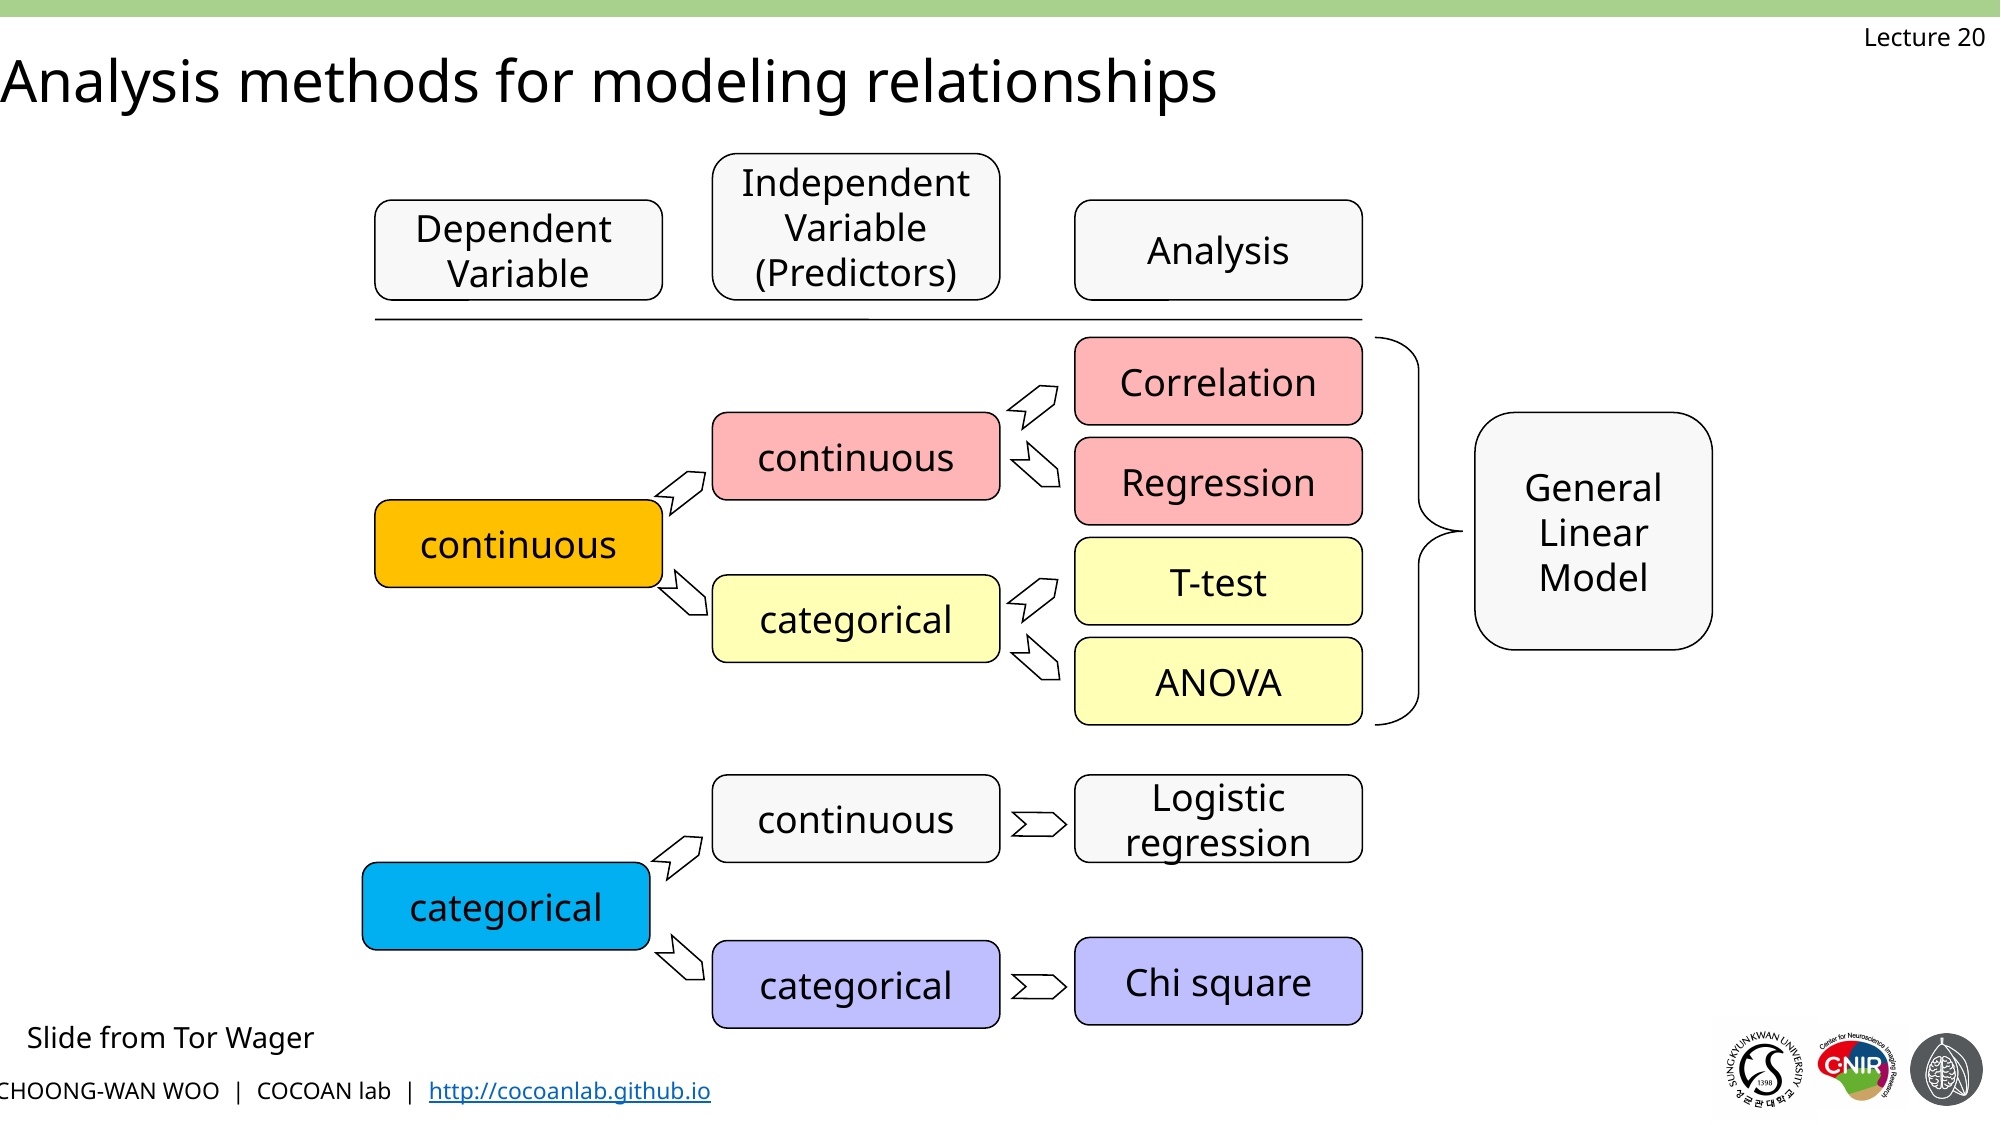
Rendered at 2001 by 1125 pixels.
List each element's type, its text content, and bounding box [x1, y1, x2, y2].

text_box [655, 471, 706, 516]
text_box continuous [712, 774, 1000, 863]
text_box [1011, 442, 1060, 487]
text_box Chi square [1074, 937, 1363, 1025]
text_box T-test [1074, 537, 1363, 625]
text_box Logistic regression [1074, 774, 1363, 863]
text_box General Linear Model [1474, 412, 1713, 650]
text_box categorical [712, 940, 1000, 1029]
text_box [655, 935, 705, 980]
text_box [1374, 337, 1463, 725]
text_box [0, 0, 2000, 18]
text_box [659, 570, 708, 615]
text_box CHOONG-WAN WOO | COCOAN lab | http://cocoanlab.github.io [0, 1069, 727, 1116]
text_box Lecture 20 [1623, 13, 2000, 59]
text_box ANOVA [1074, 637, 1363, 725]
text_box [1012, 974, 1067, 999]
text_box categorical [712, 574, 1000, 663]
text_box continuous [712, 412, 1000, 500]
text_box [1007, 578, 1058, 623]
text_box Independent Variable (Predictors) [712, 153, 1000, 300]
text_box [652, 836, 703, 880]
text_box Correlation [1074, 337, 1363, 425]
text_box [1012, 812, 1067, 837]
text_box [1709, 1014, 1983, 1125]
text_box categorical [362, 862, 650, 950]
text_box Analysis [1074, 200, 1363, 300]
text_box Regression [1074, 437, 1363, 525]
text_box [1007, 385, 1058, 430]
text_box Dependent Variable [374, 200, 663, 300]
text_box [1011, 635, 1060, 680]
text_box Analysis methods for modeling relationships [0, 36, 1234, 122]
text_box Slide from Tor Wager [12, 1011, 390, 1062]
text_box continuous [374, 499, 663, 588]
